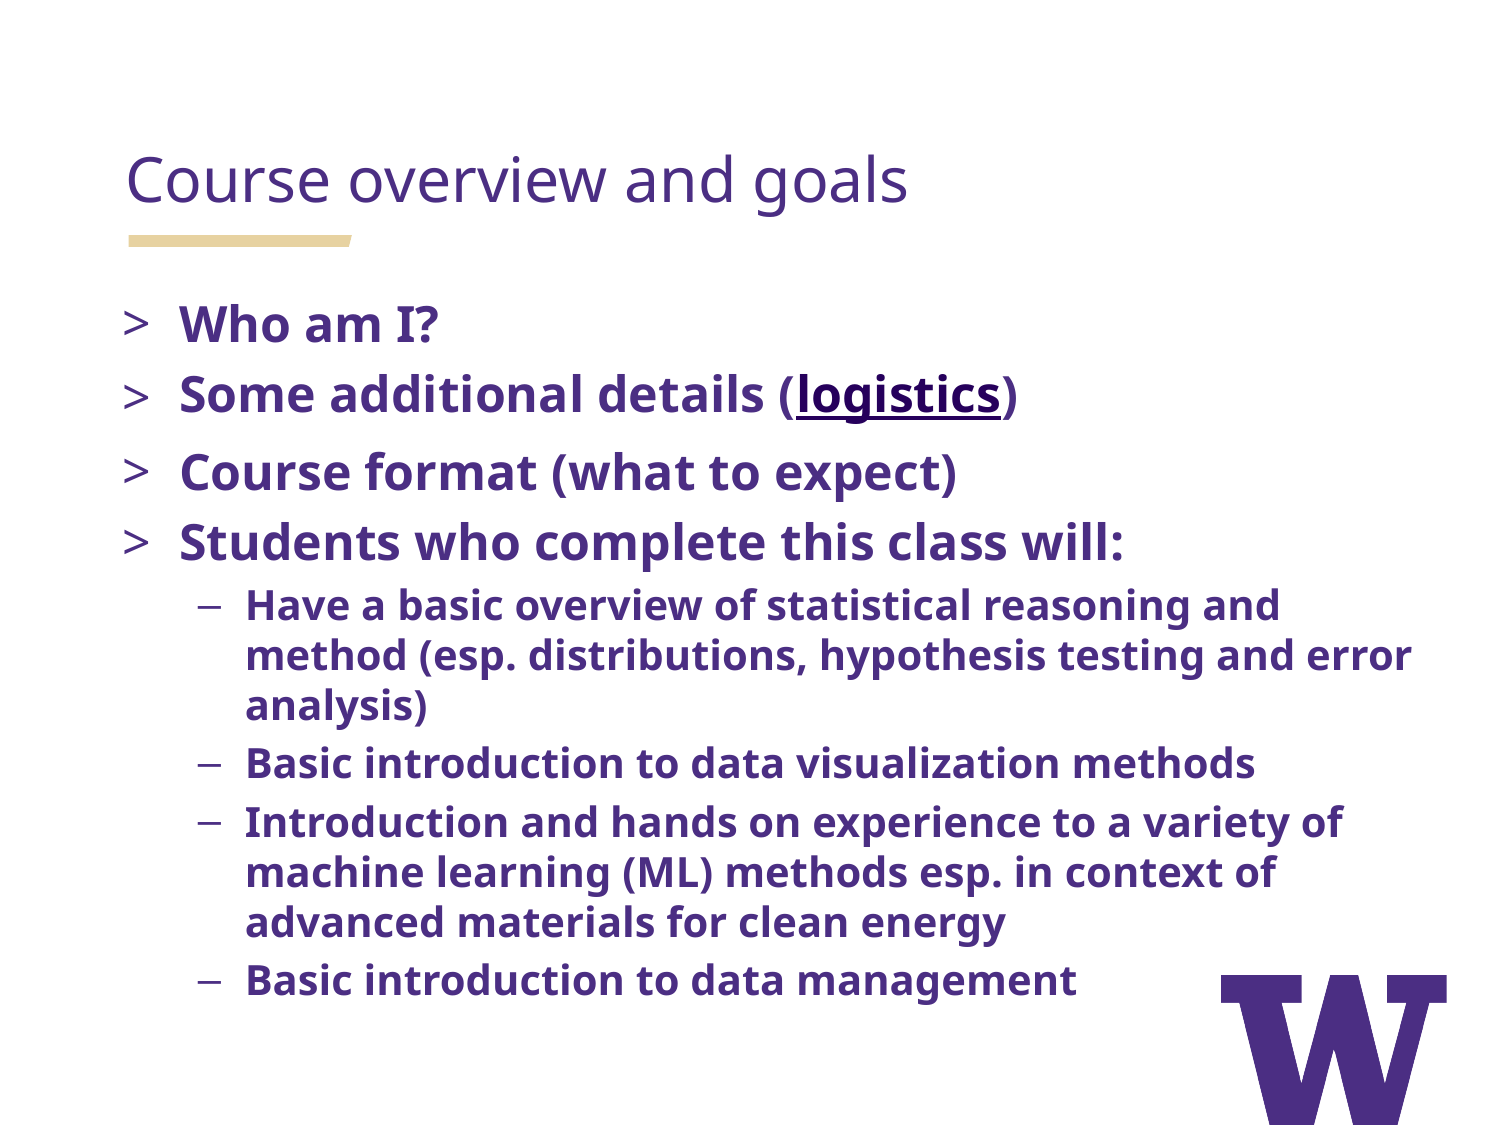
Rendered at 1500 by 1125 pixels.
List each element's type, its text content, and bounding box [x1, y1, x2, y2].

picture [128, 235, 352, 247]
picture [1221, 975, 1447, 1125]
list Course overview and goals [110, 60, 1453, 224]
list Who am I? Some additional details (logistics) Course format (what to expect) Students who complete this class will: Have a basic overview of statistical reasoning and method (esp. distributions, hypothesis testing and error analysis) Basic introduction to data visualization methods Introduction and hands on experience to a variety of machine learning (ML) methods esp. in context of advanced materials for clean energy Basic introduction to data management [108, 284, 1453, 944]
